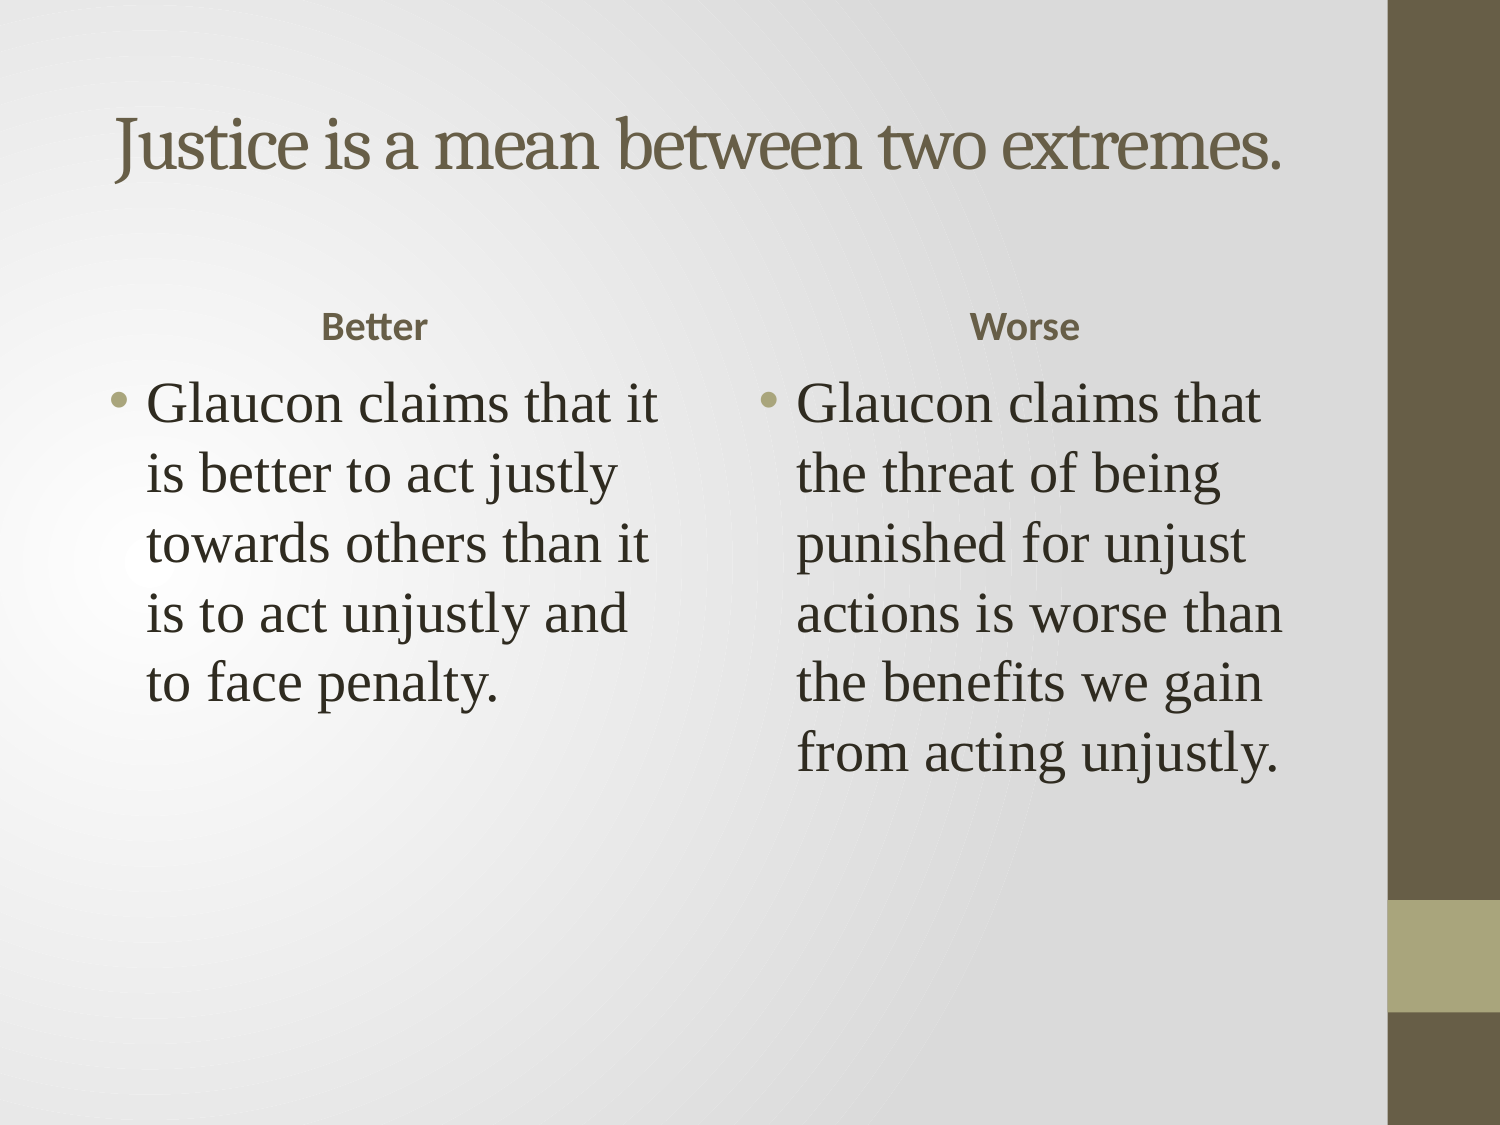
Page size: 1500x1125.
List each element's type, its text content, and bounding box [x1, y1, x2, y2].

title Justice is a mean between two extremes. [75, 45, 1325, 233]
list Worse [725, 251, 1325, 356]
list Glaucon claims that the threat of being punished for unjust actions is worse than the benefits we gain from acting unjustly. [725, 356, 1325, 1005]
list Better [75, 251, 675, 356]
list Glaucon claims that it is better to act justly towards others than it is to act unjustly and to face penalty. [75, 356, 675, 1005]
